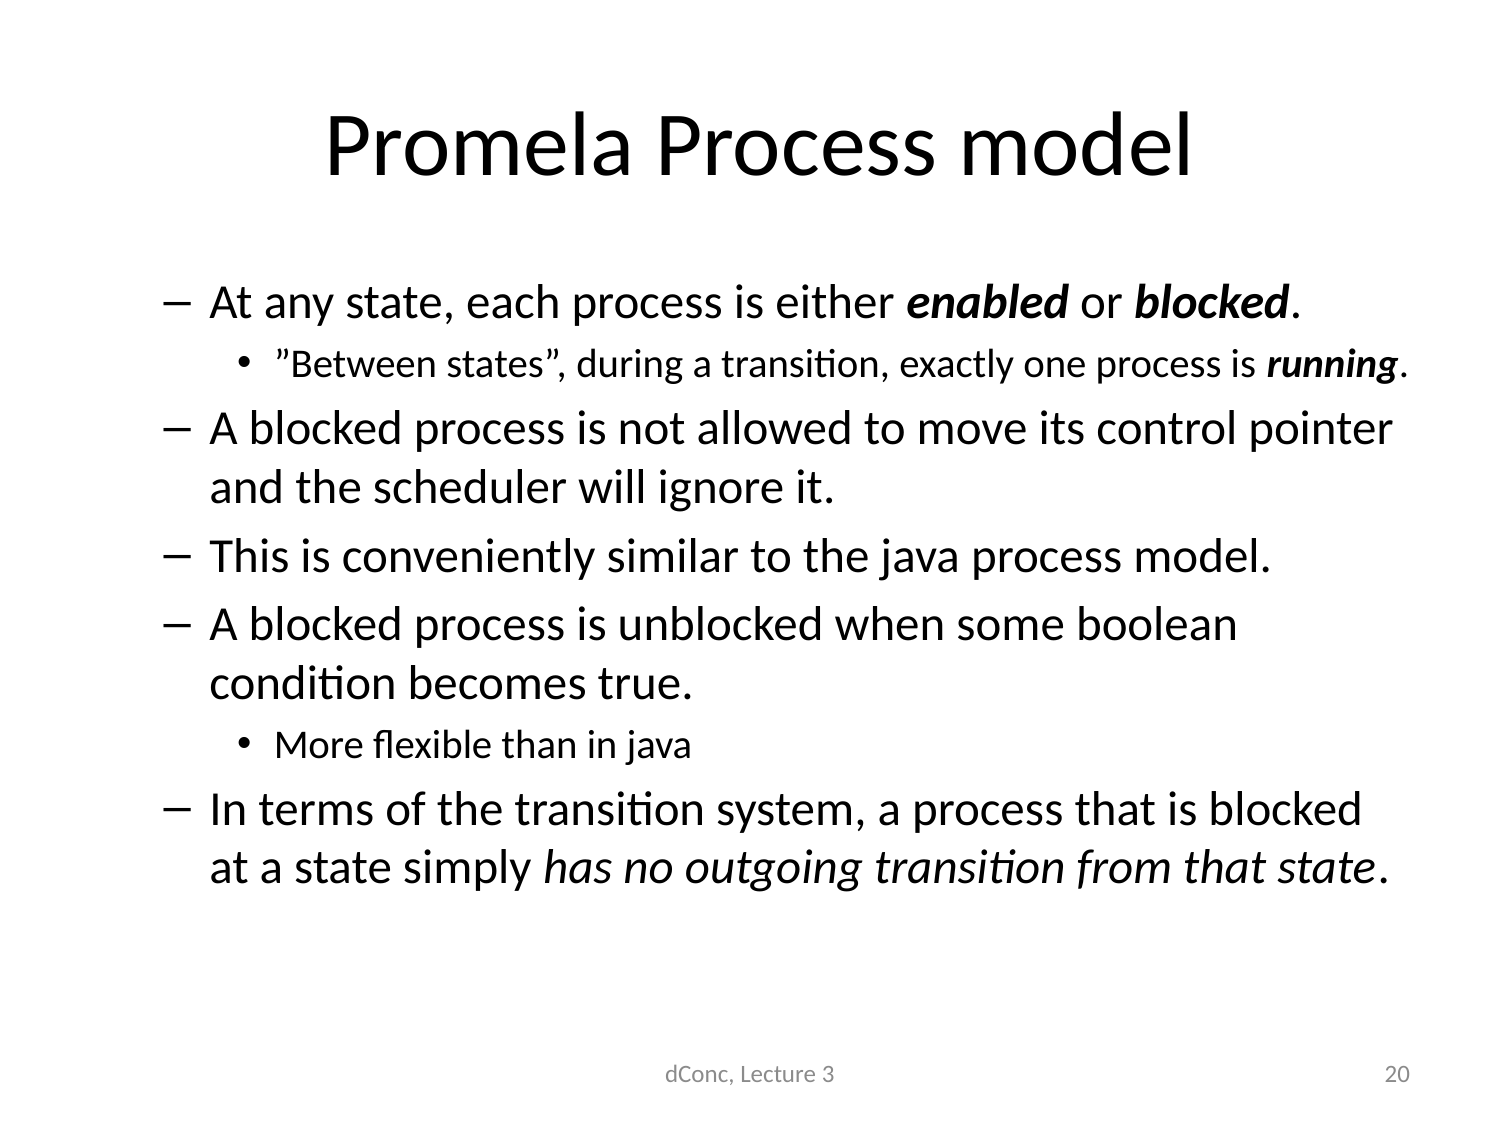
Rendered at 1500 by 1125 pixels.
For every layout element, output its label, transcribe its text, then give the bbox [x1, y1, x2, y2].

list At any state, each process is either enabled or blocked. ”Between states”, during a transition, exactly one process is running. A blocked process is not allowed to move its control pointer and the scheduler will ignore it. This is conveniently similar to the java process model. A blocked process is unblocked when some boolean condition becomes true. More flexible than in java In terms of the transition system, a process that is blocked at a state simply has no outgoing transition from that state. [75, 262, 1425, 1005]
slide_number 20 [1074, 1042, 1425, 1103]
footer dConc, Lecture 3 [512, 1042, 988, 1103]
title Promela Process model [75, 45, 1425, 233]
